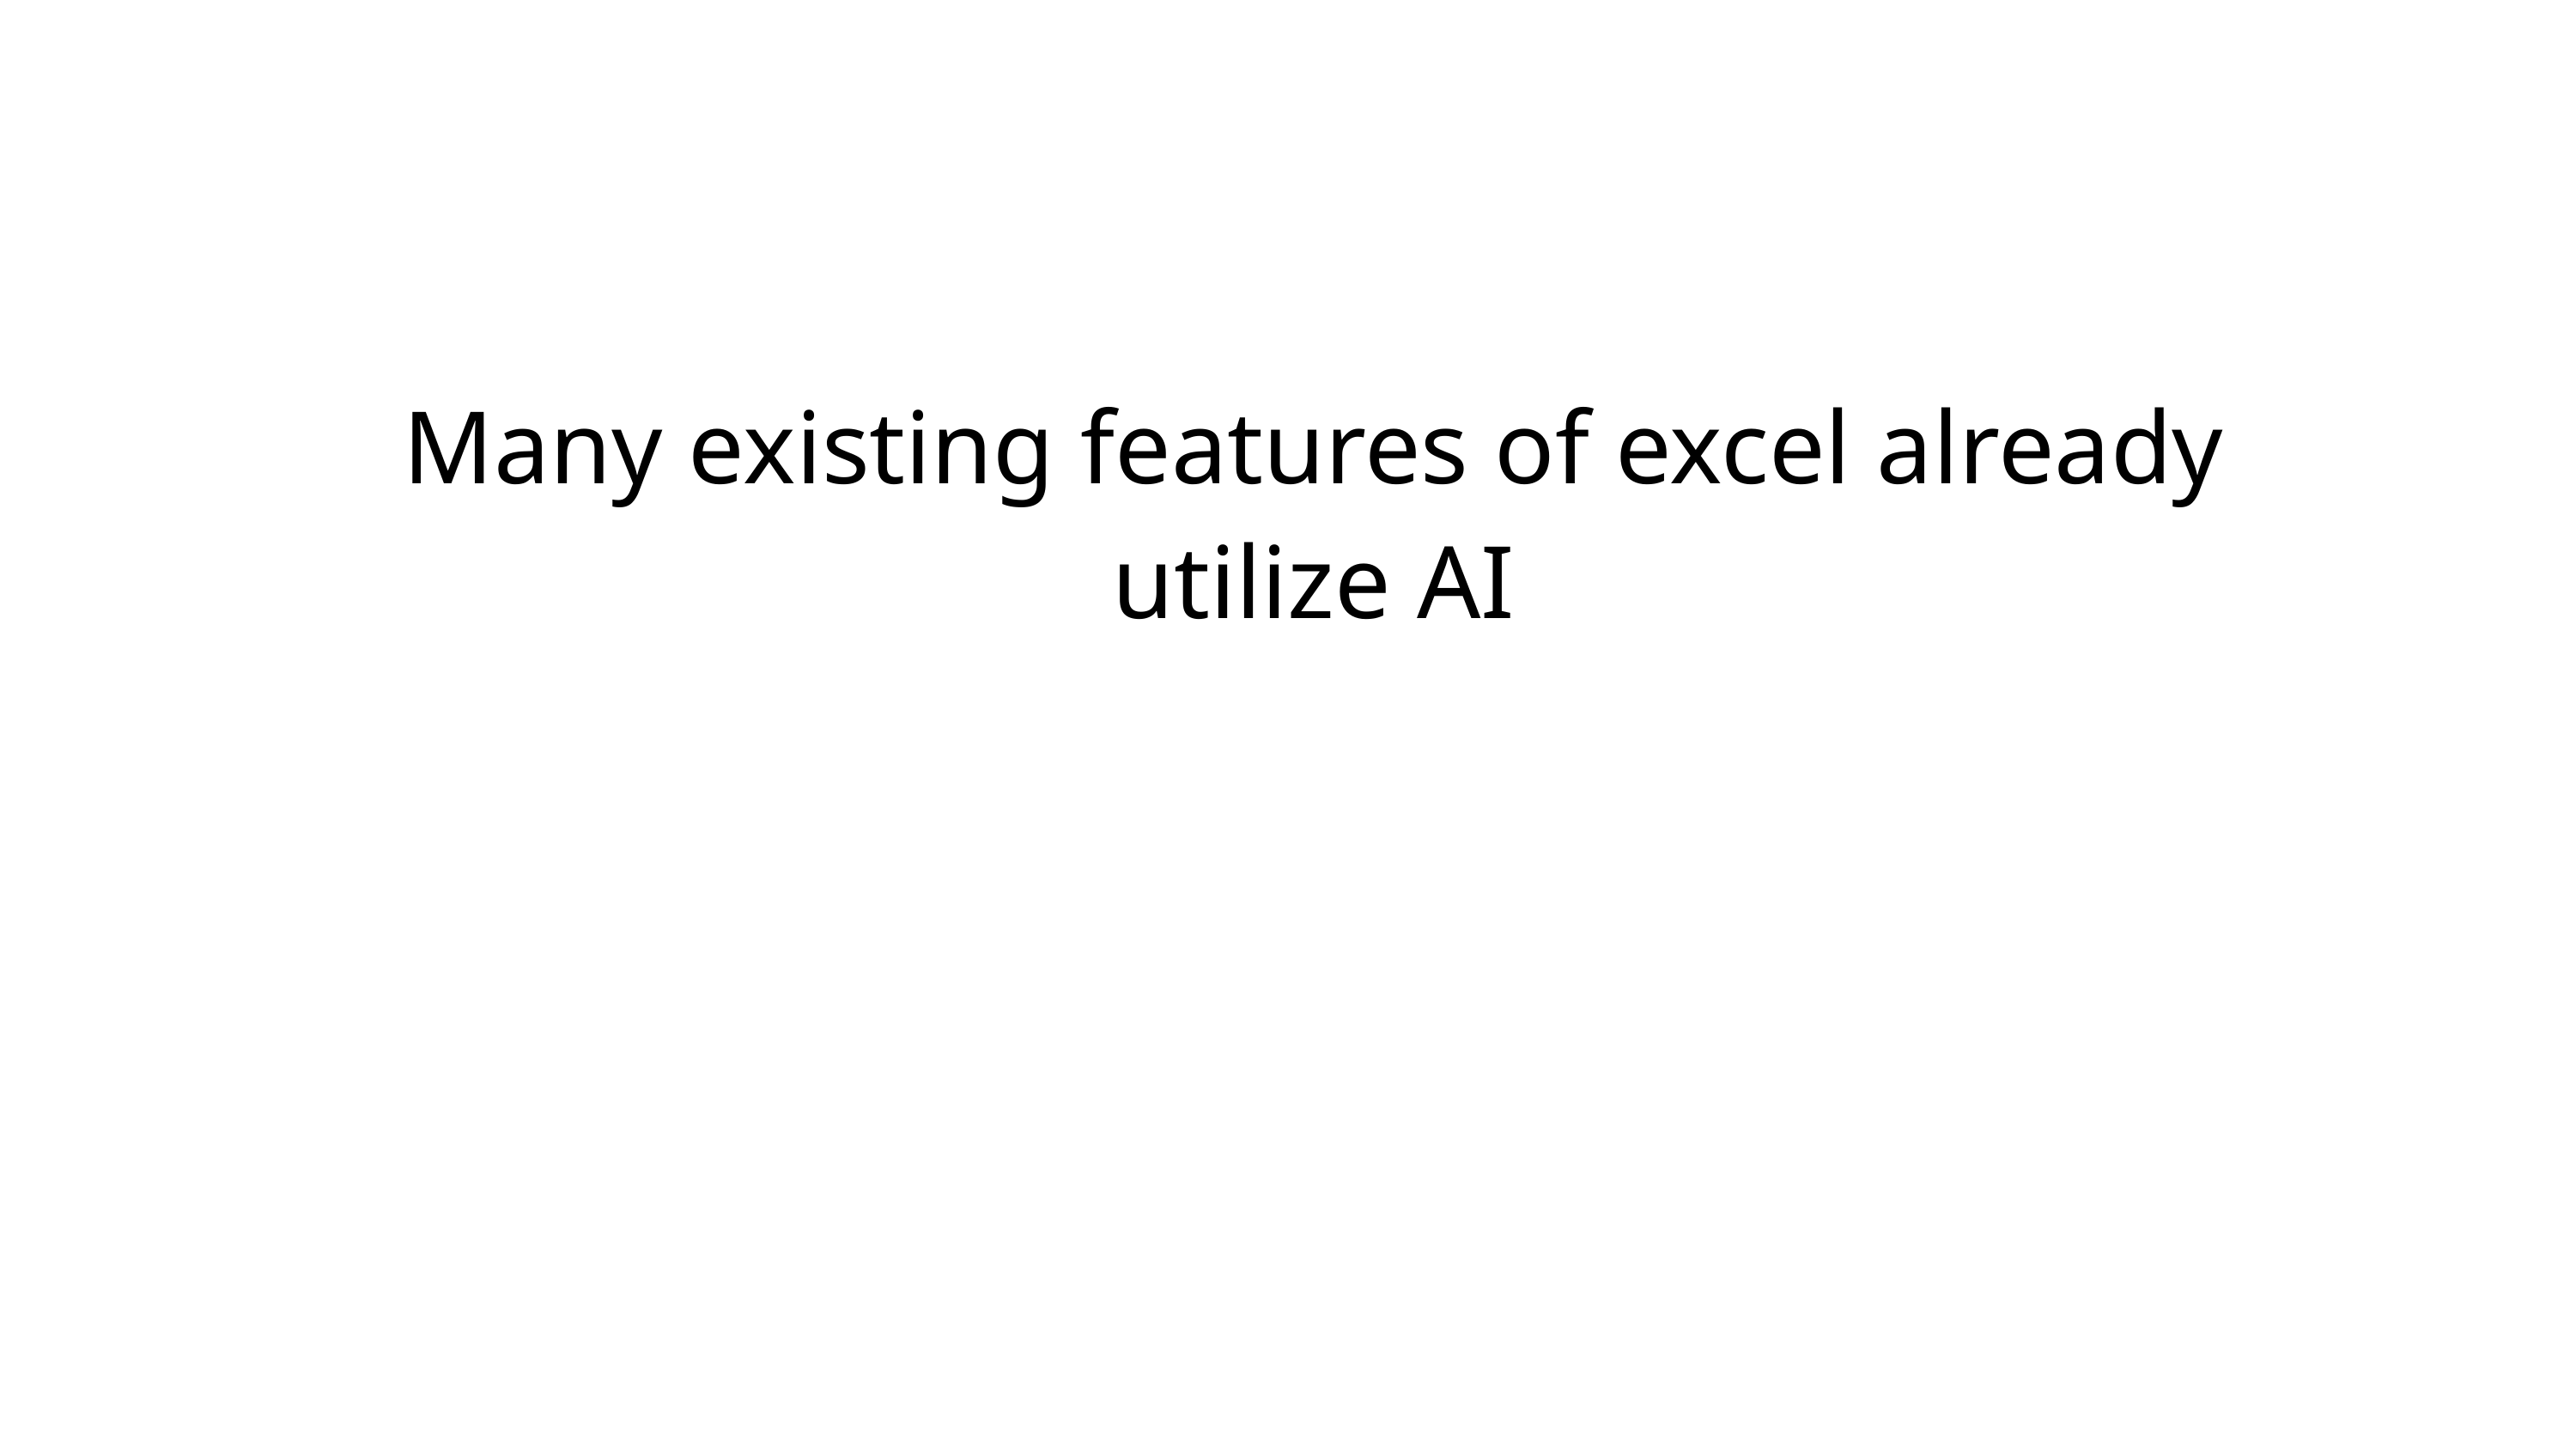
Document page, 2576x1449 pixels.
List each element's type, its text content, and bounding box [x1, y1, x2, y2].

text_box Many existing features of excel already utilize AI [364, 370, 2263, 639]
